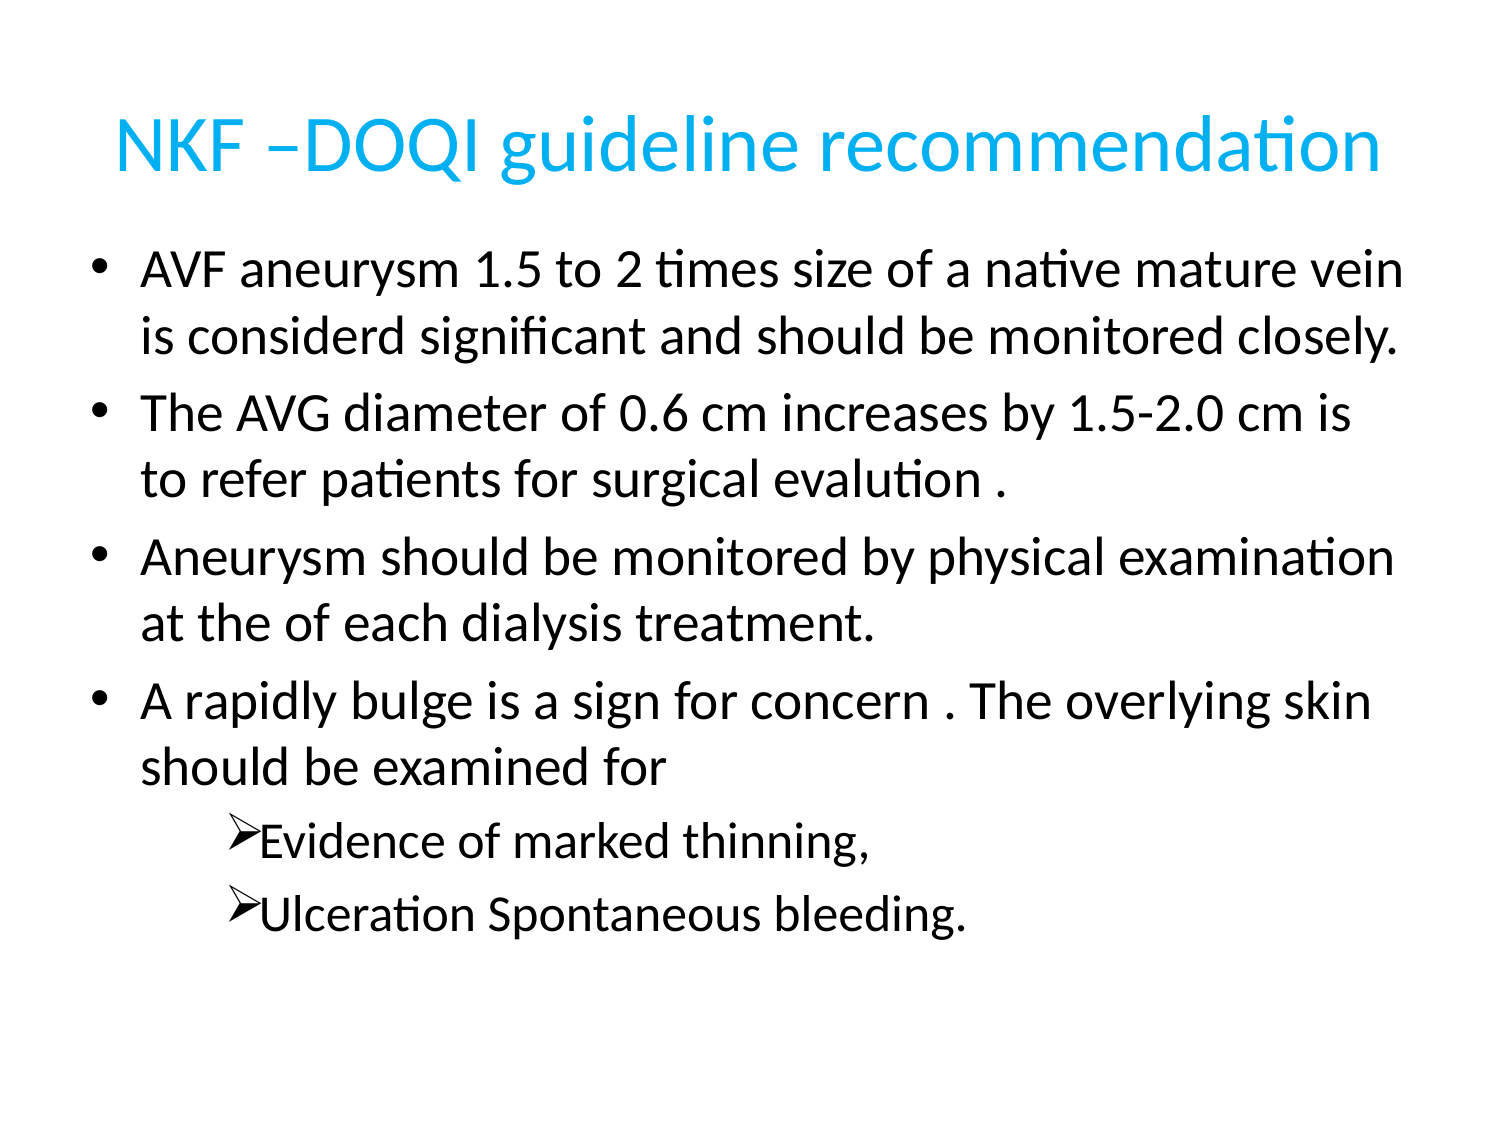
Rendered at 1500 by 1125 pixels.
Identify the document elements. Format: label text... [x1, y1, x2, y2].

list AVF aneurysm 1.5 to 2 times size of a native mature vein is considerd significant and should be monitored closely. The AVG diameter of 0.6 cm increases by 1.5-2.0 cm is to refer patients for surgical evalution . Aneurysm should be monitored by physical examination at the of each dialysis treatment. A rapidly bulge is a sign for concern . The overlying skin should be examined for Evidence of marked thinning, Ulceration Spontaneous bleeding. [75, 224, 1425, 1005]
title NKF –DOQI guideline recommendation [75, 45, 1425, 224]
